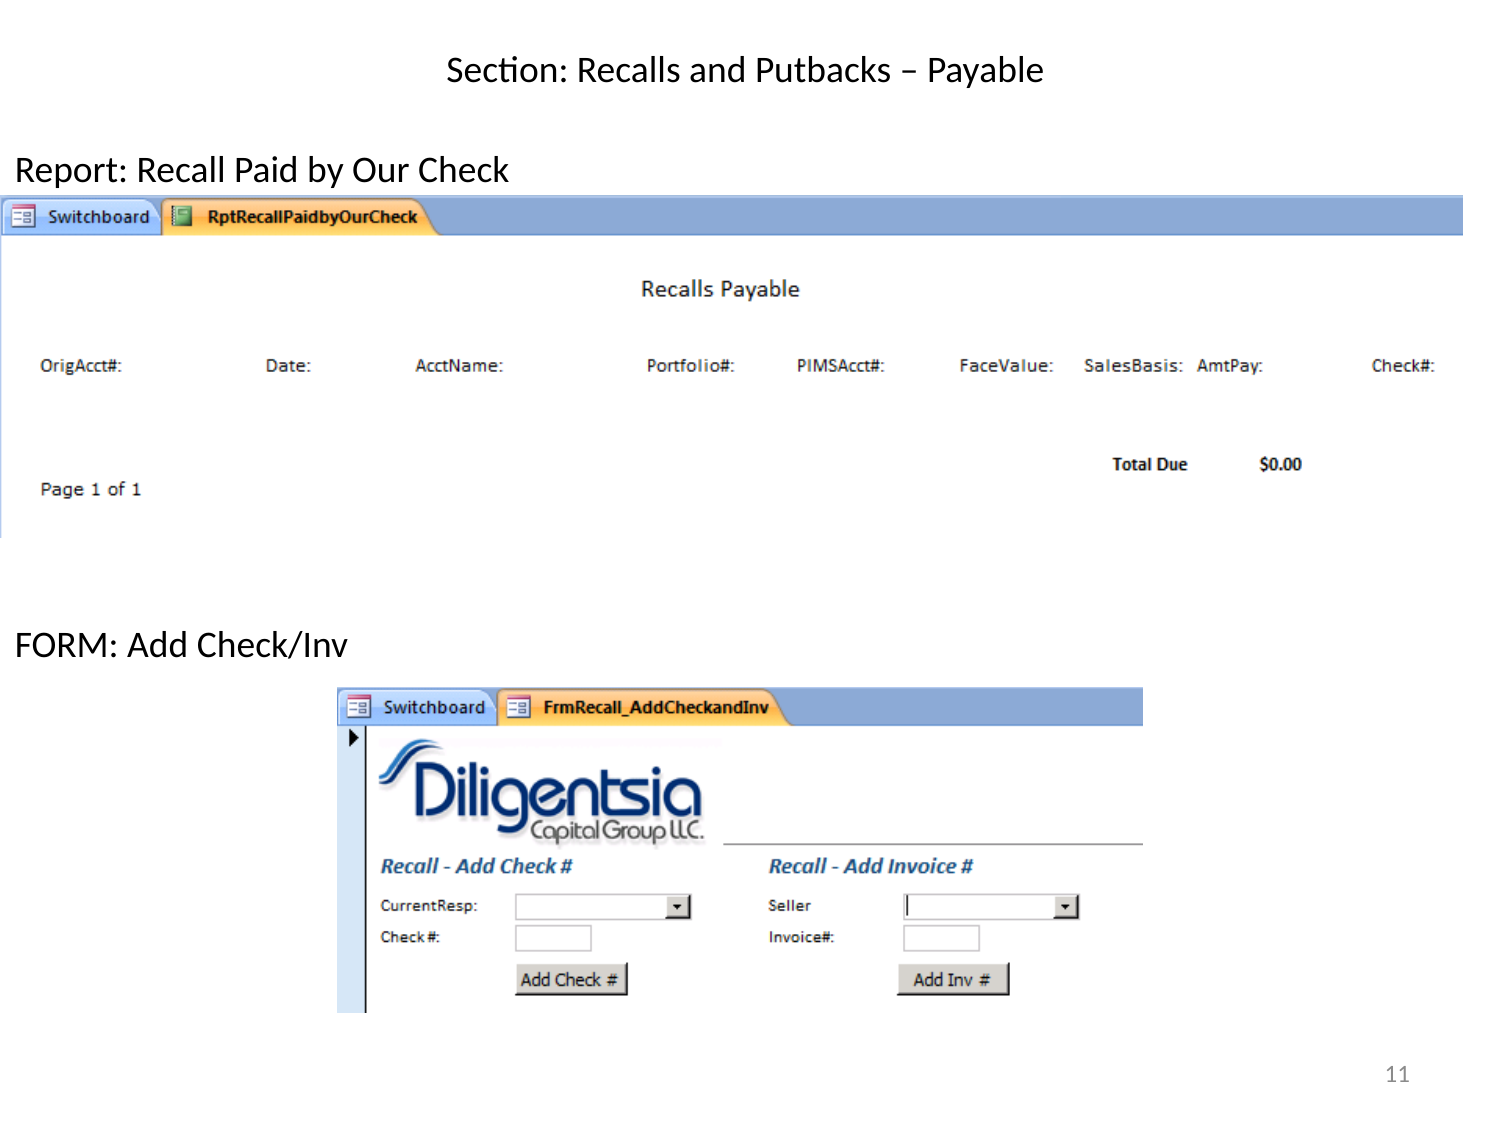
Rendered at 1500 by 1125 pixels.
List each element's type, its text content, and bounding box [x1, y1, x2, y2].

picture [337, 687, 1143, 1013]
text_box FORM: Add Check/Inv [0, 612, 888, 673]
text_box Report: Recall Paid by Our Check [0, 137, 888, 193]
picture [0, 194, 1463, 538]
text_box Section: Recalls and Putbacks – Payable [0, 37, 1500, 98]
slide_number 11 [1074, 1042, 1425, 1103]
